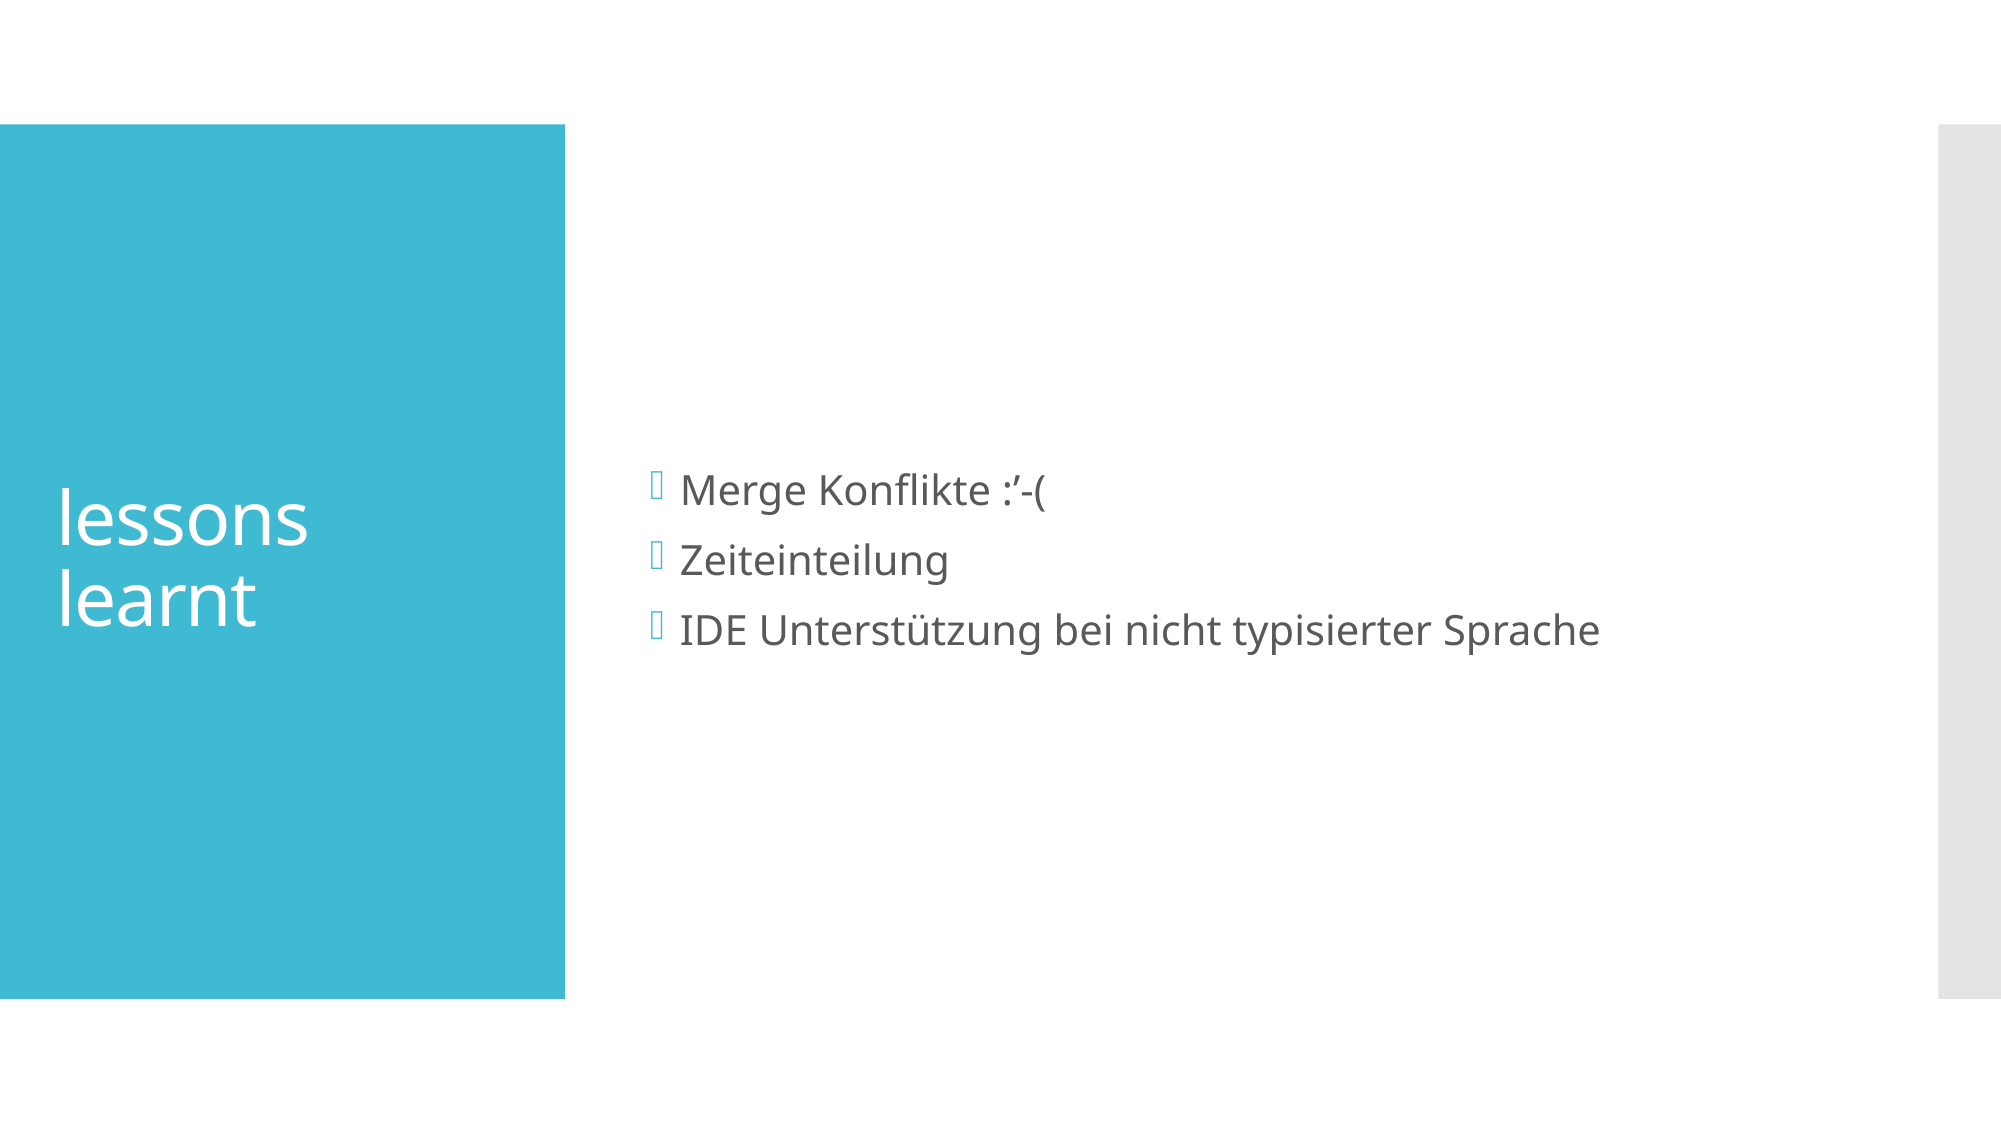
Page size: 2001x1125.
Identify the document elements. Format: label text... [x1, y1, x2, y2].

list Merge Konflikte :’-( Zeiteinteilung IDE Unterstützung bei nicht typisierter Sprache [634, 141, 1835, 982]
title lessons learnt [41, 184, 525, 940]
